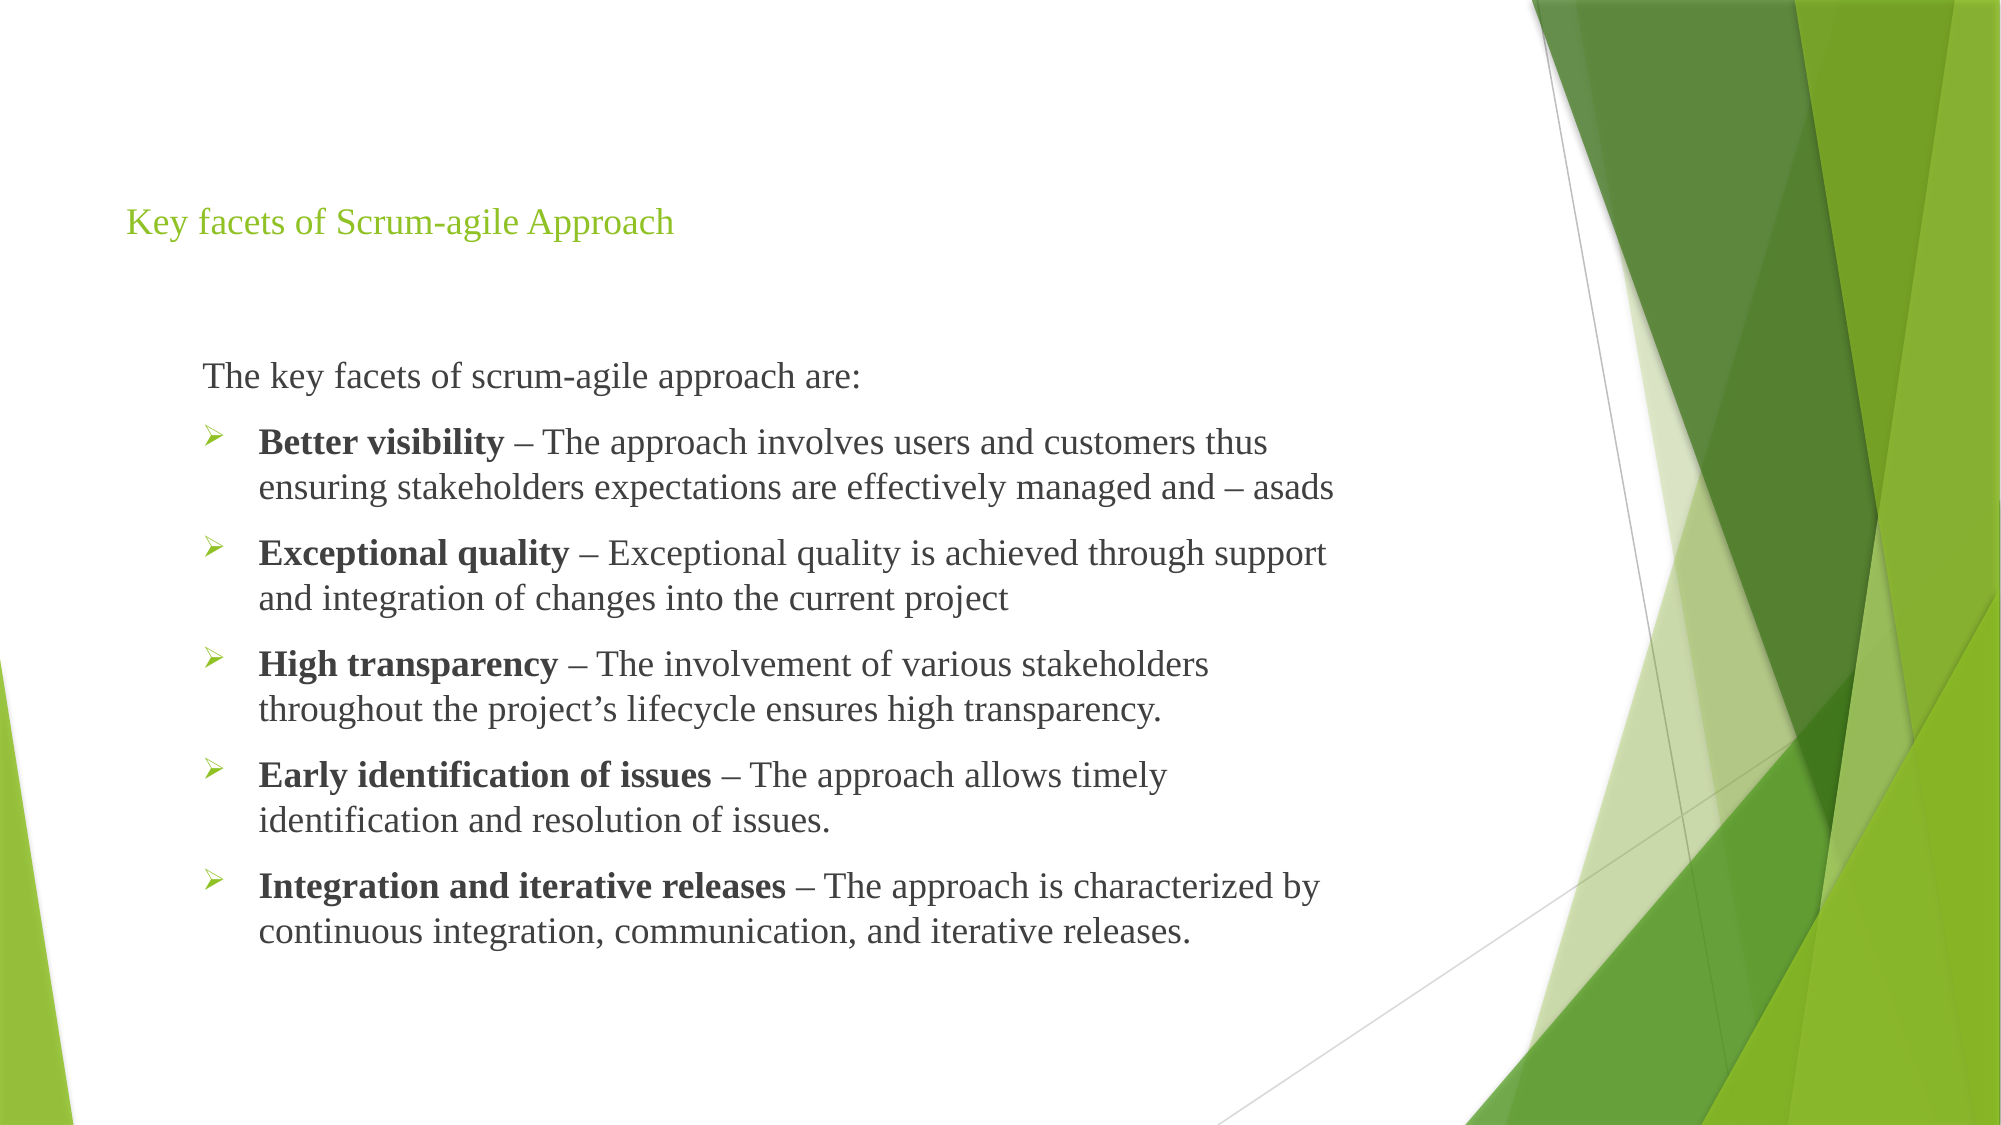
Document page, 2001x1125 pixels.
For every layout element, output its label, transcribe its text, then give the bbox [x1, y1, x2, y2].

list The key facets of scrum-agile approach are: Better visibility – The approach involves users and customers thus ensuring stakeholders expectations are effectively managed and – asads Exceptional quality – Exceptional quality is achieved through support and integration of changes into the current project High transparency – The involvement of various stakeholders throughout the project’s lifecycle ensures high transparency. Early identification of issues – The approach allows timely identification and resolution of issues. Integration and iterative releases – The approach is characterized by continuous integration, communication, and iterative releases. [187, 343, 1356, 1089]
title Key facets of Scrum-agile Approach [111, 99, 1522, 317]
